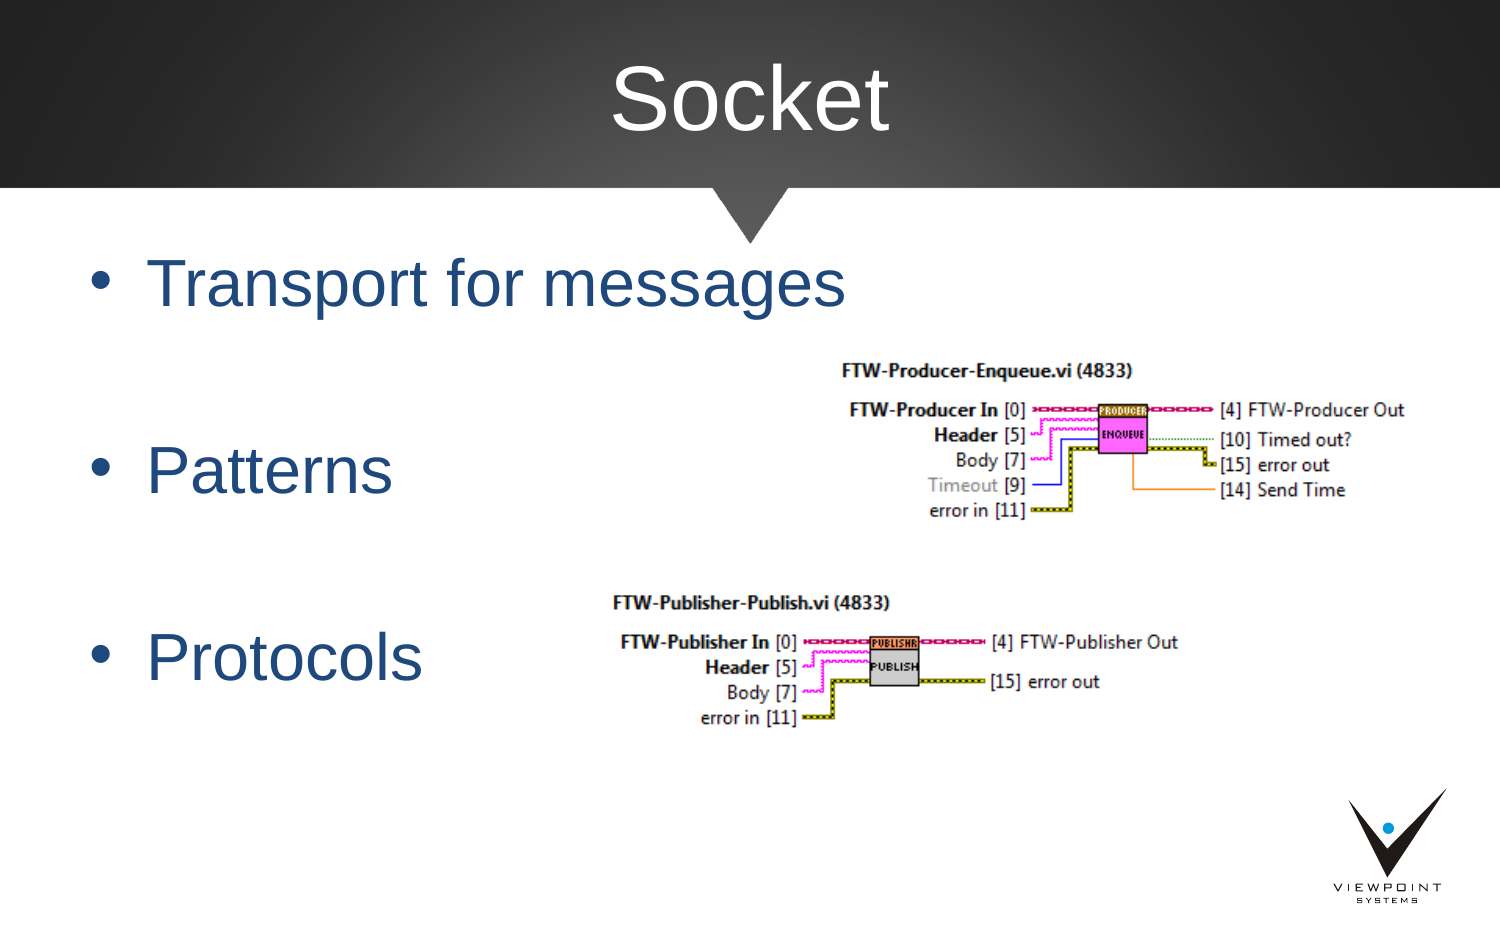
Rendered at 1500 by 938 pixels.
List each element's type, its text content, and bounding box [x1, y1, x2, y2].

title Socket [75, 15, 1425, 172]
picture [0, 0, 1500, 938]
list Transport for messages Patterns Protocols [75, 232, 1425, 871]
